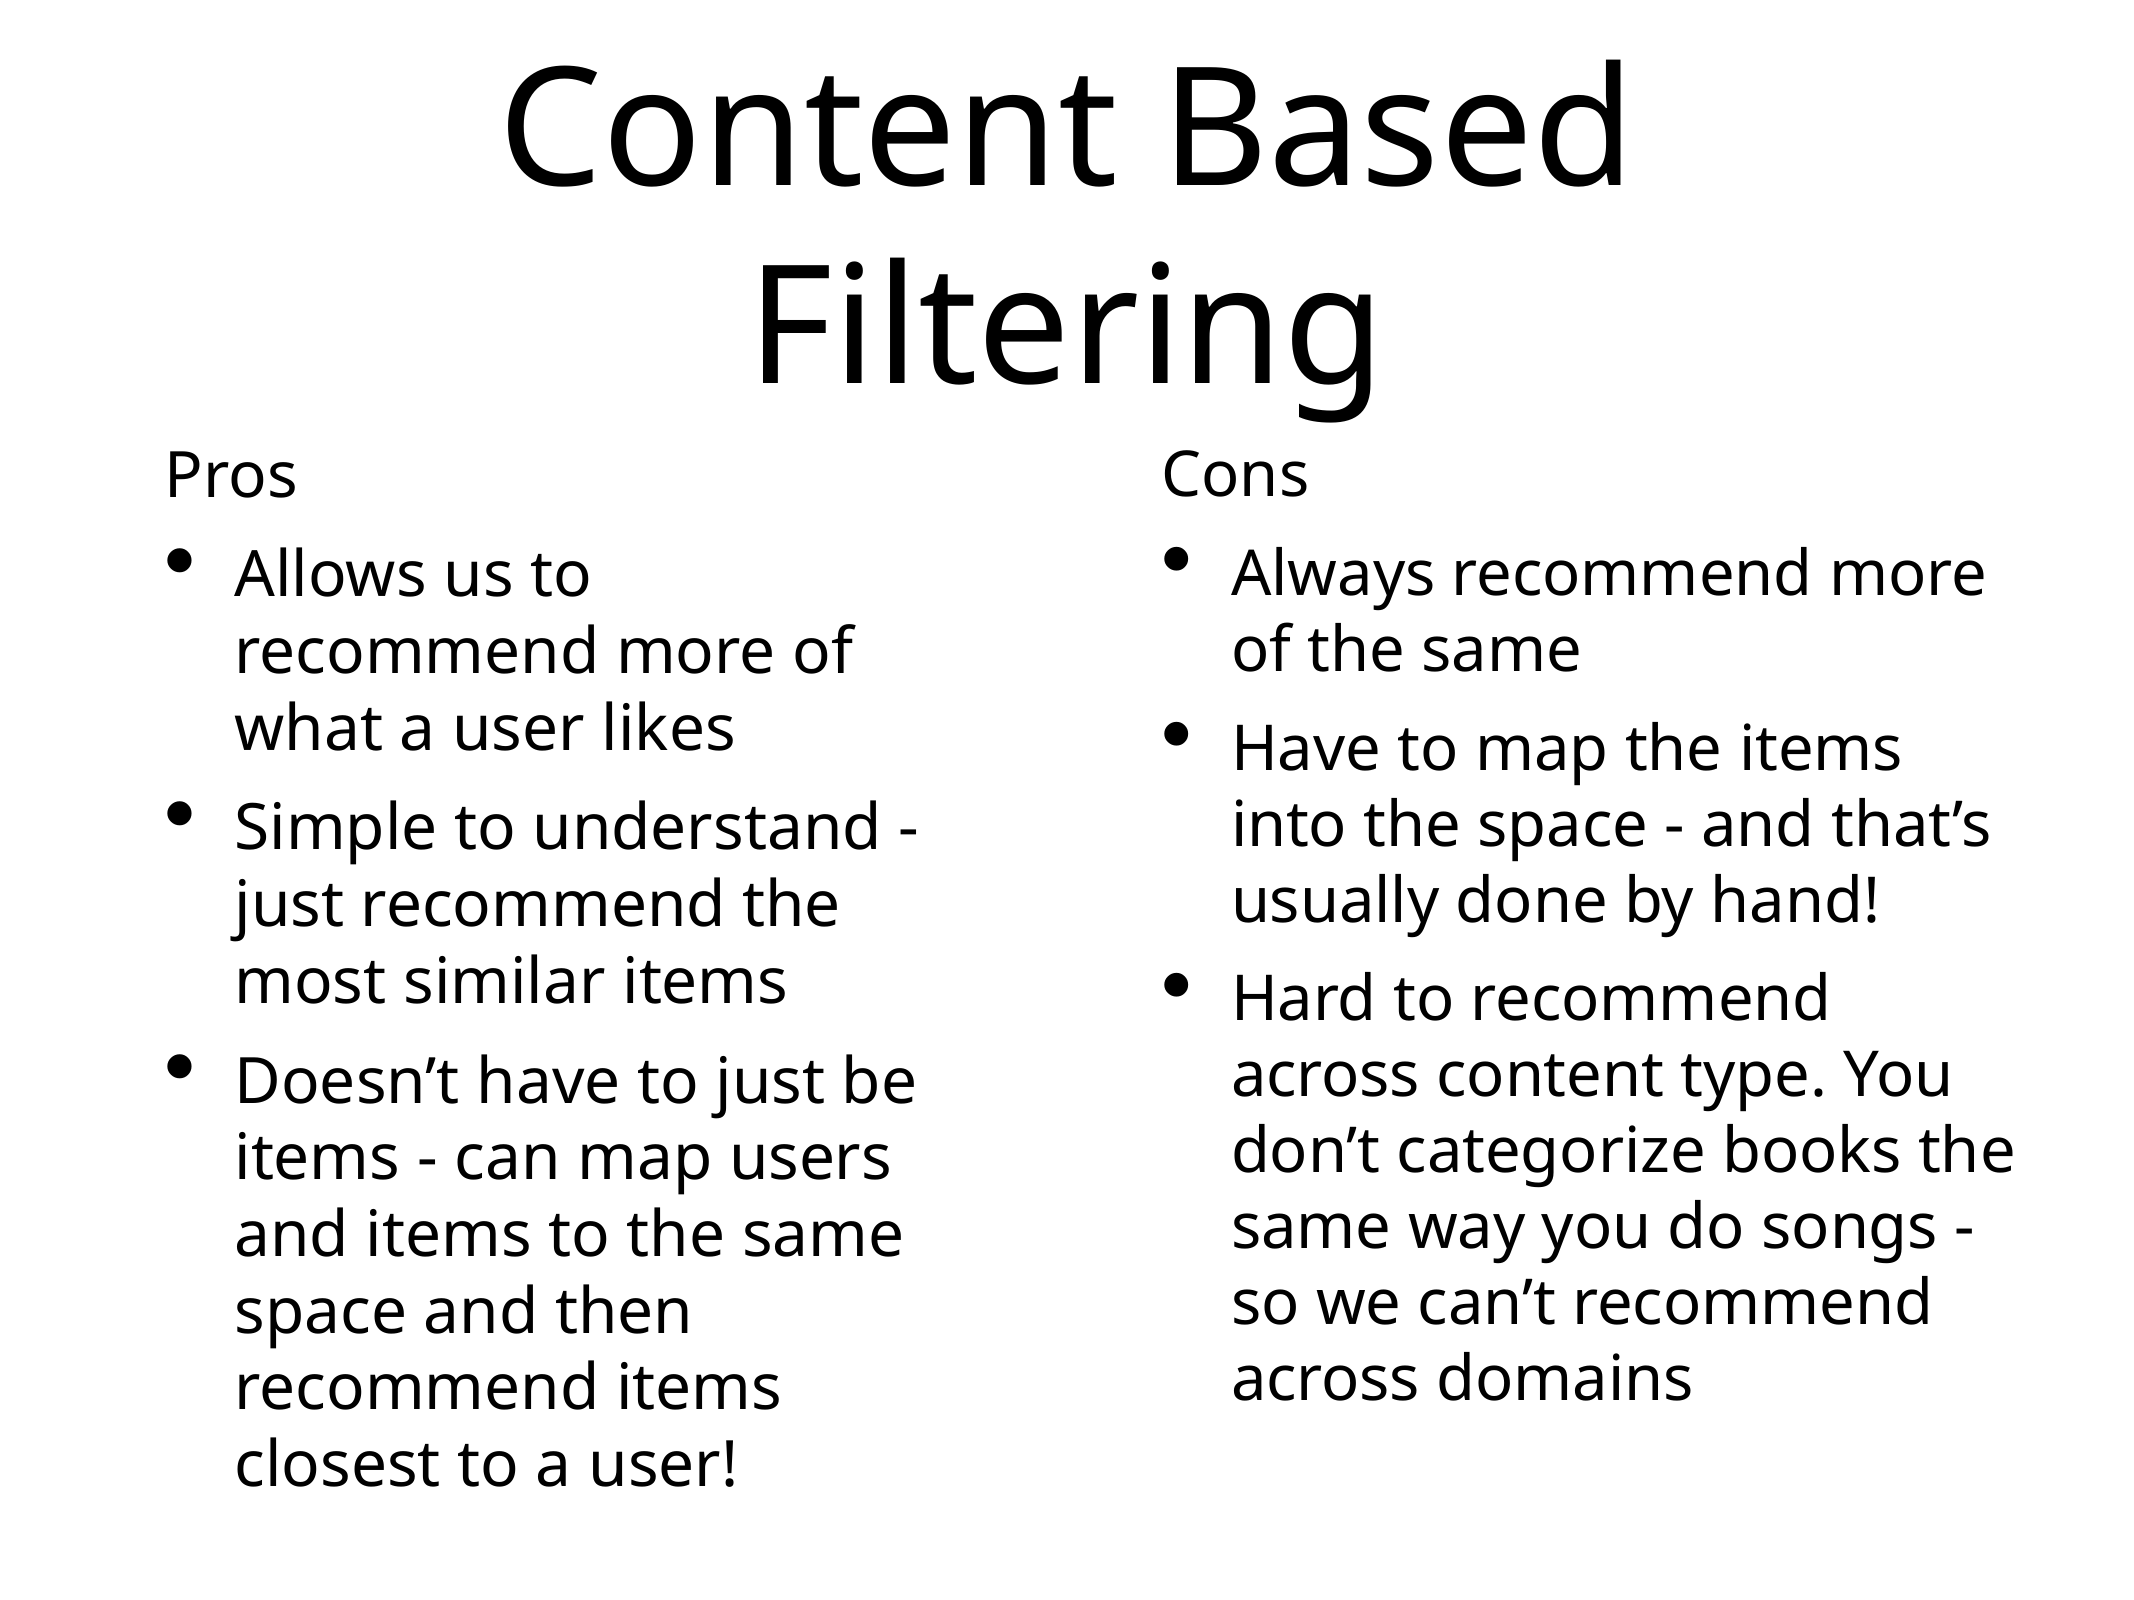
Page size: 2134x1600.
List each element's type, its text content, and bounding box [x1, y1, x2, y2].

text_box Cons Always recommend more of the same Have to map the items into the space - and that’s usually done by hand! Hard to recommend across content type. You don’t categorize books the same way you do songs - so we can’t recommend across domains [1153, 425, 2034, 1457]
list Pros Allows us to recommend more of what a user likes Simple to understand - just recommend the most similar items Doesn’t have to just be items - can map users and items to the same space and then recommend items closest to a user! [155, 424, 966, 1457]
title Content Based Filtering [155, 41, 1978, 397]
